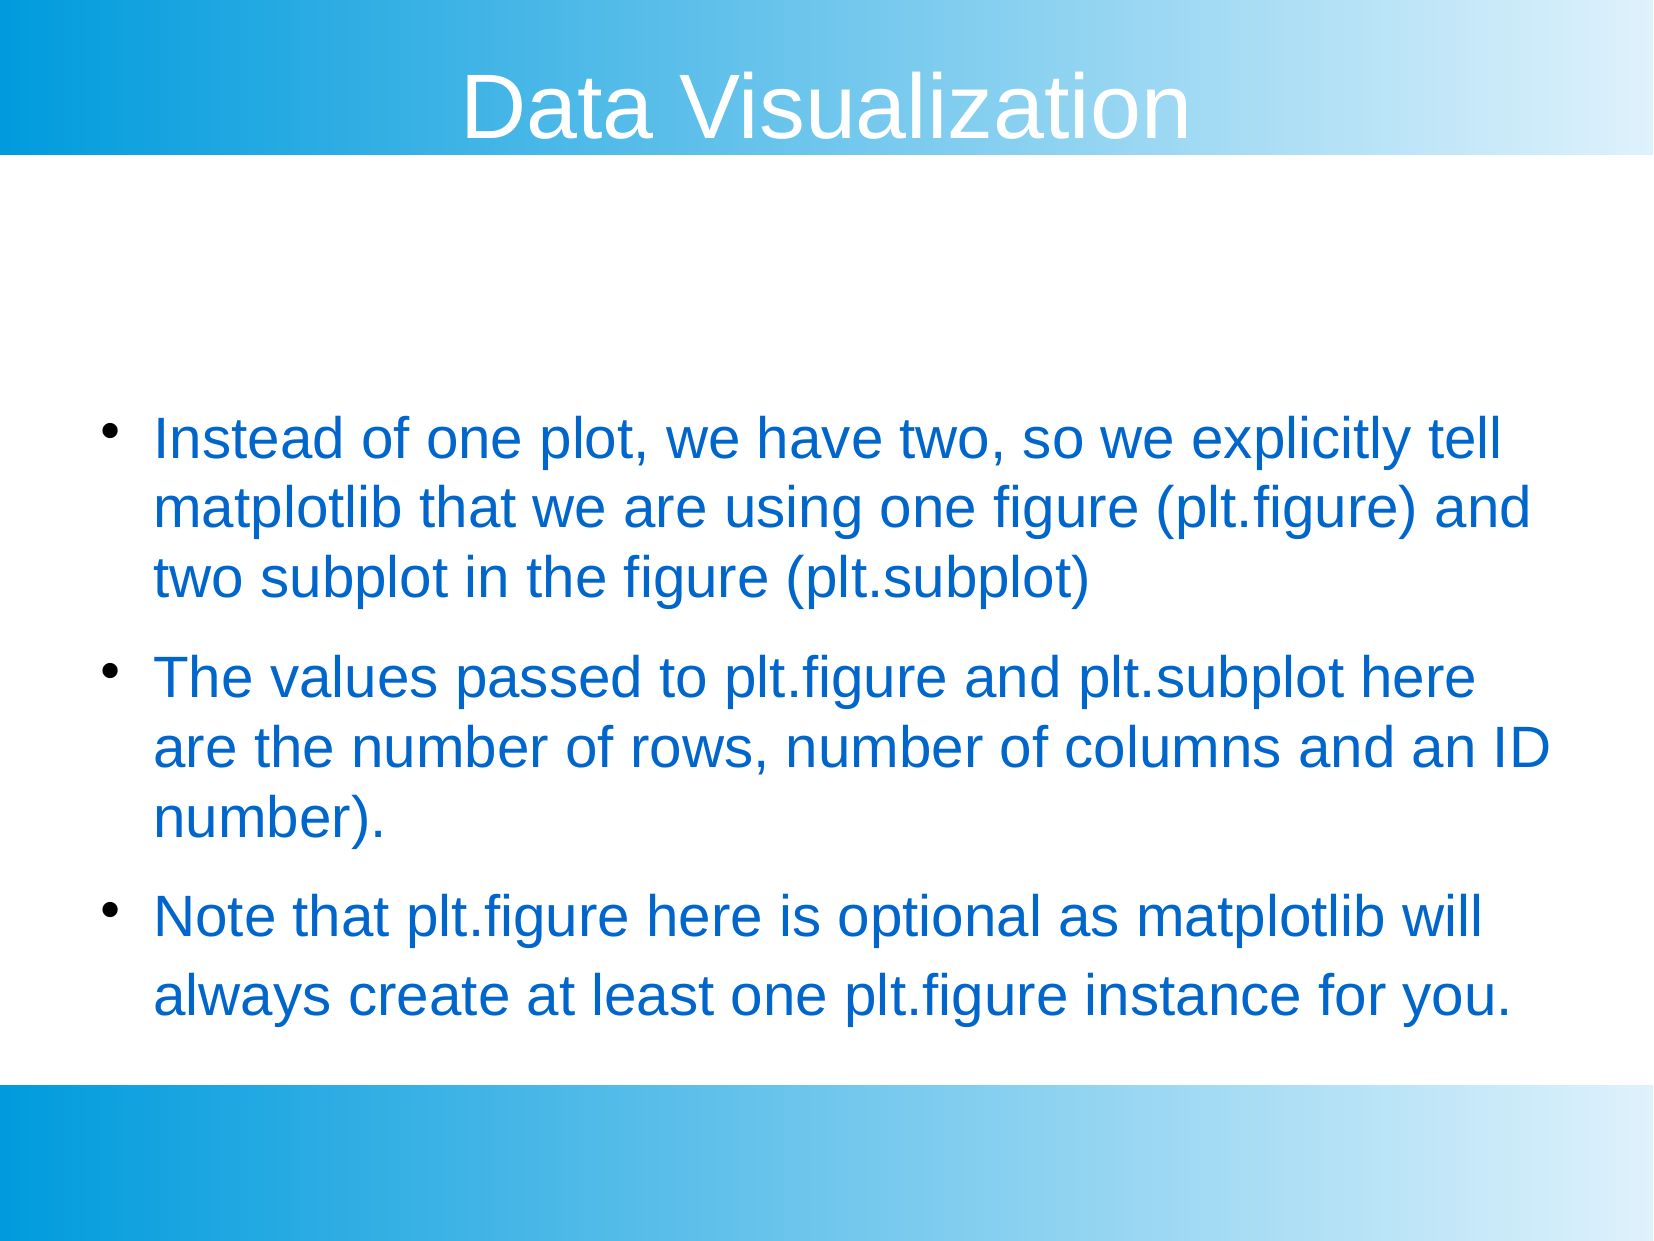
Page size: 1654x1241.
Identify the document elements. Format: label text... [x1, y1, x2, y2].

text_box Data Visualization [82, 49, 1571, 154]
text_box Instead of one plot, we have two, so we explicitly tell matplotlib that we are using one figure (plt.figure) and two subplot in the figure (plt.subplot) The values passed to plt.figure and plt.subplot here are the number of rows, number of columns and an ID number). Note that plt.figure here is optional as matplotlib will always create at least one plt.figure instance for you. [82, 290, 1571, 1010]
